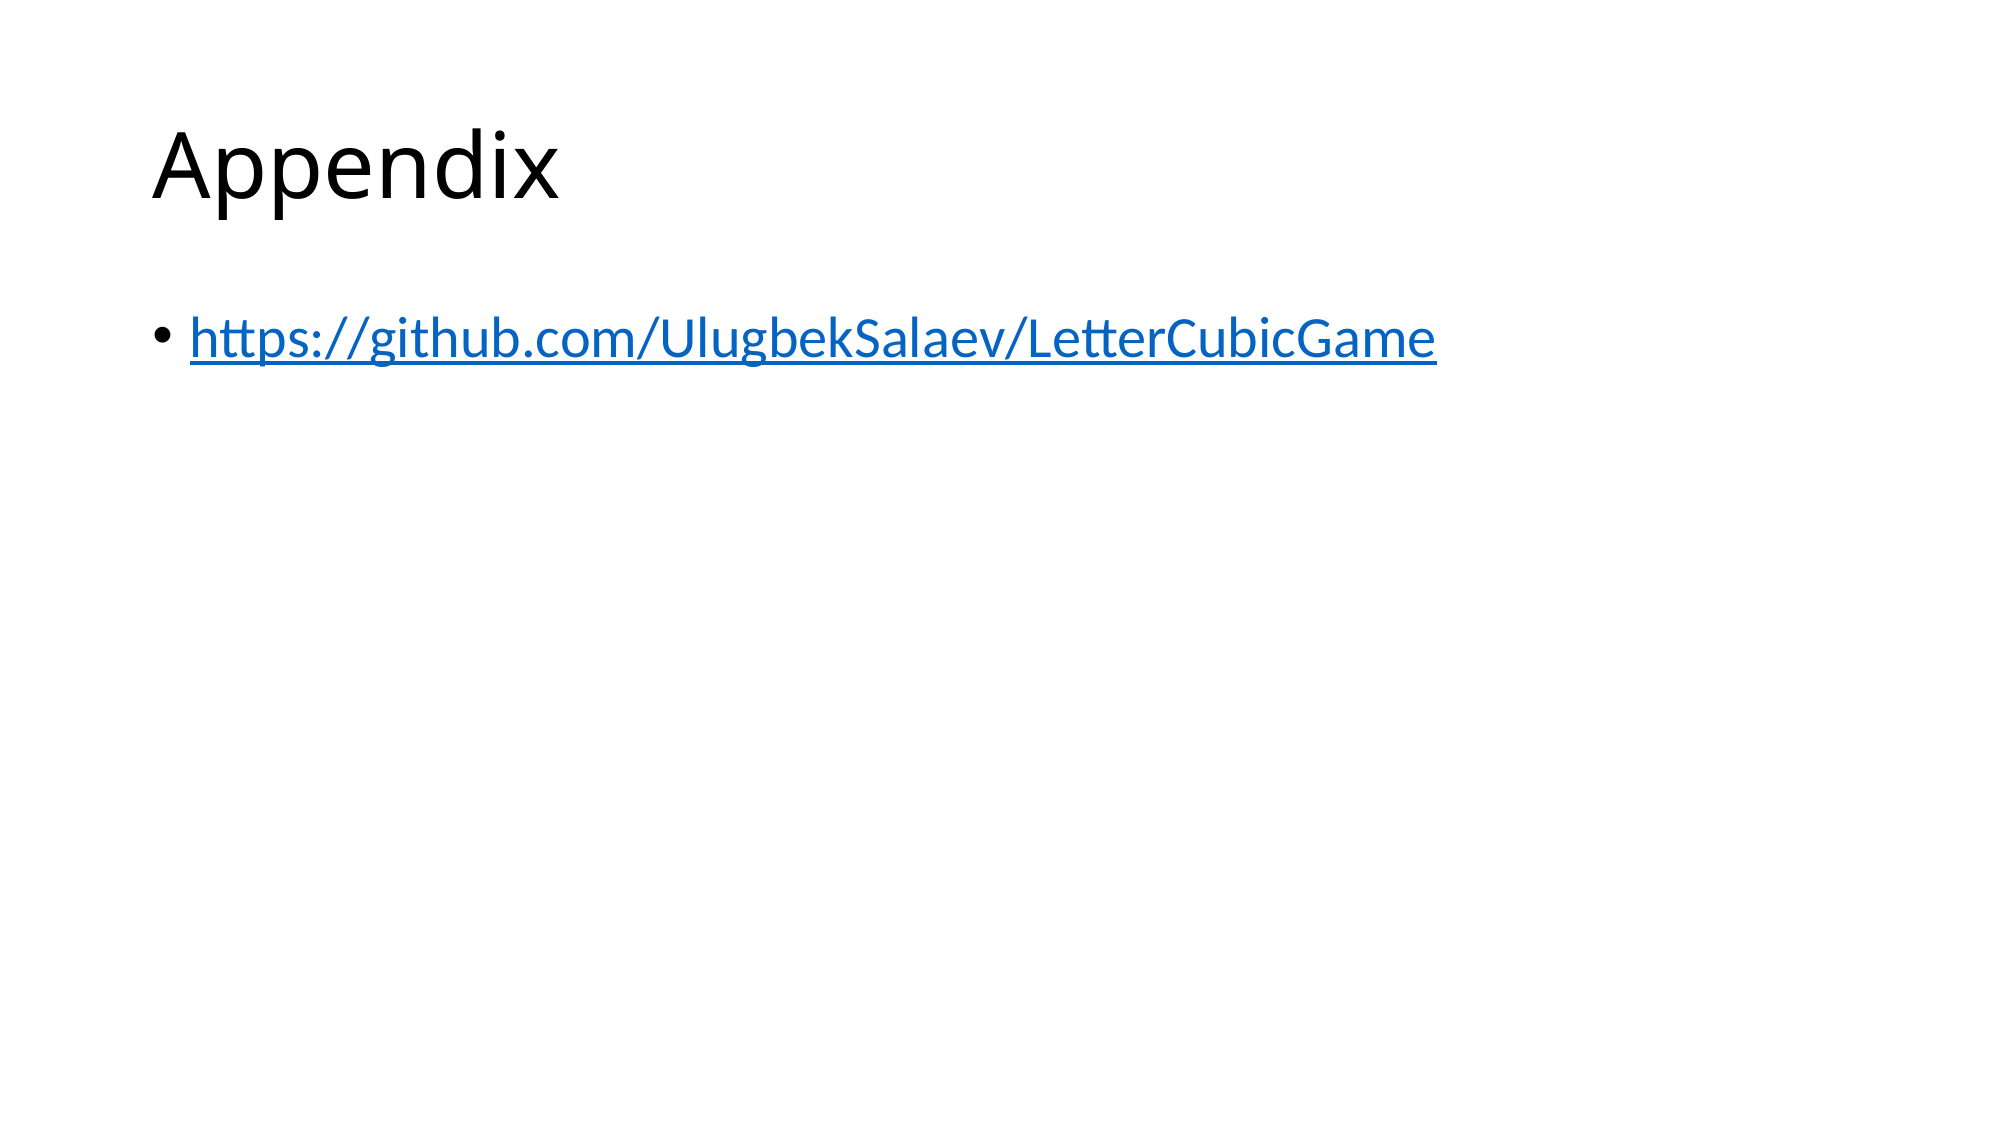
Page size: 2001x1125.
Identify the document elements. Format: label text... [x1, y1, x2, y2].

title Appendix [137, 59, 1863, 278]
list https://github.com/UlugbekSalaev/LetterCubicGame [137, 299, 1863, 1014]
